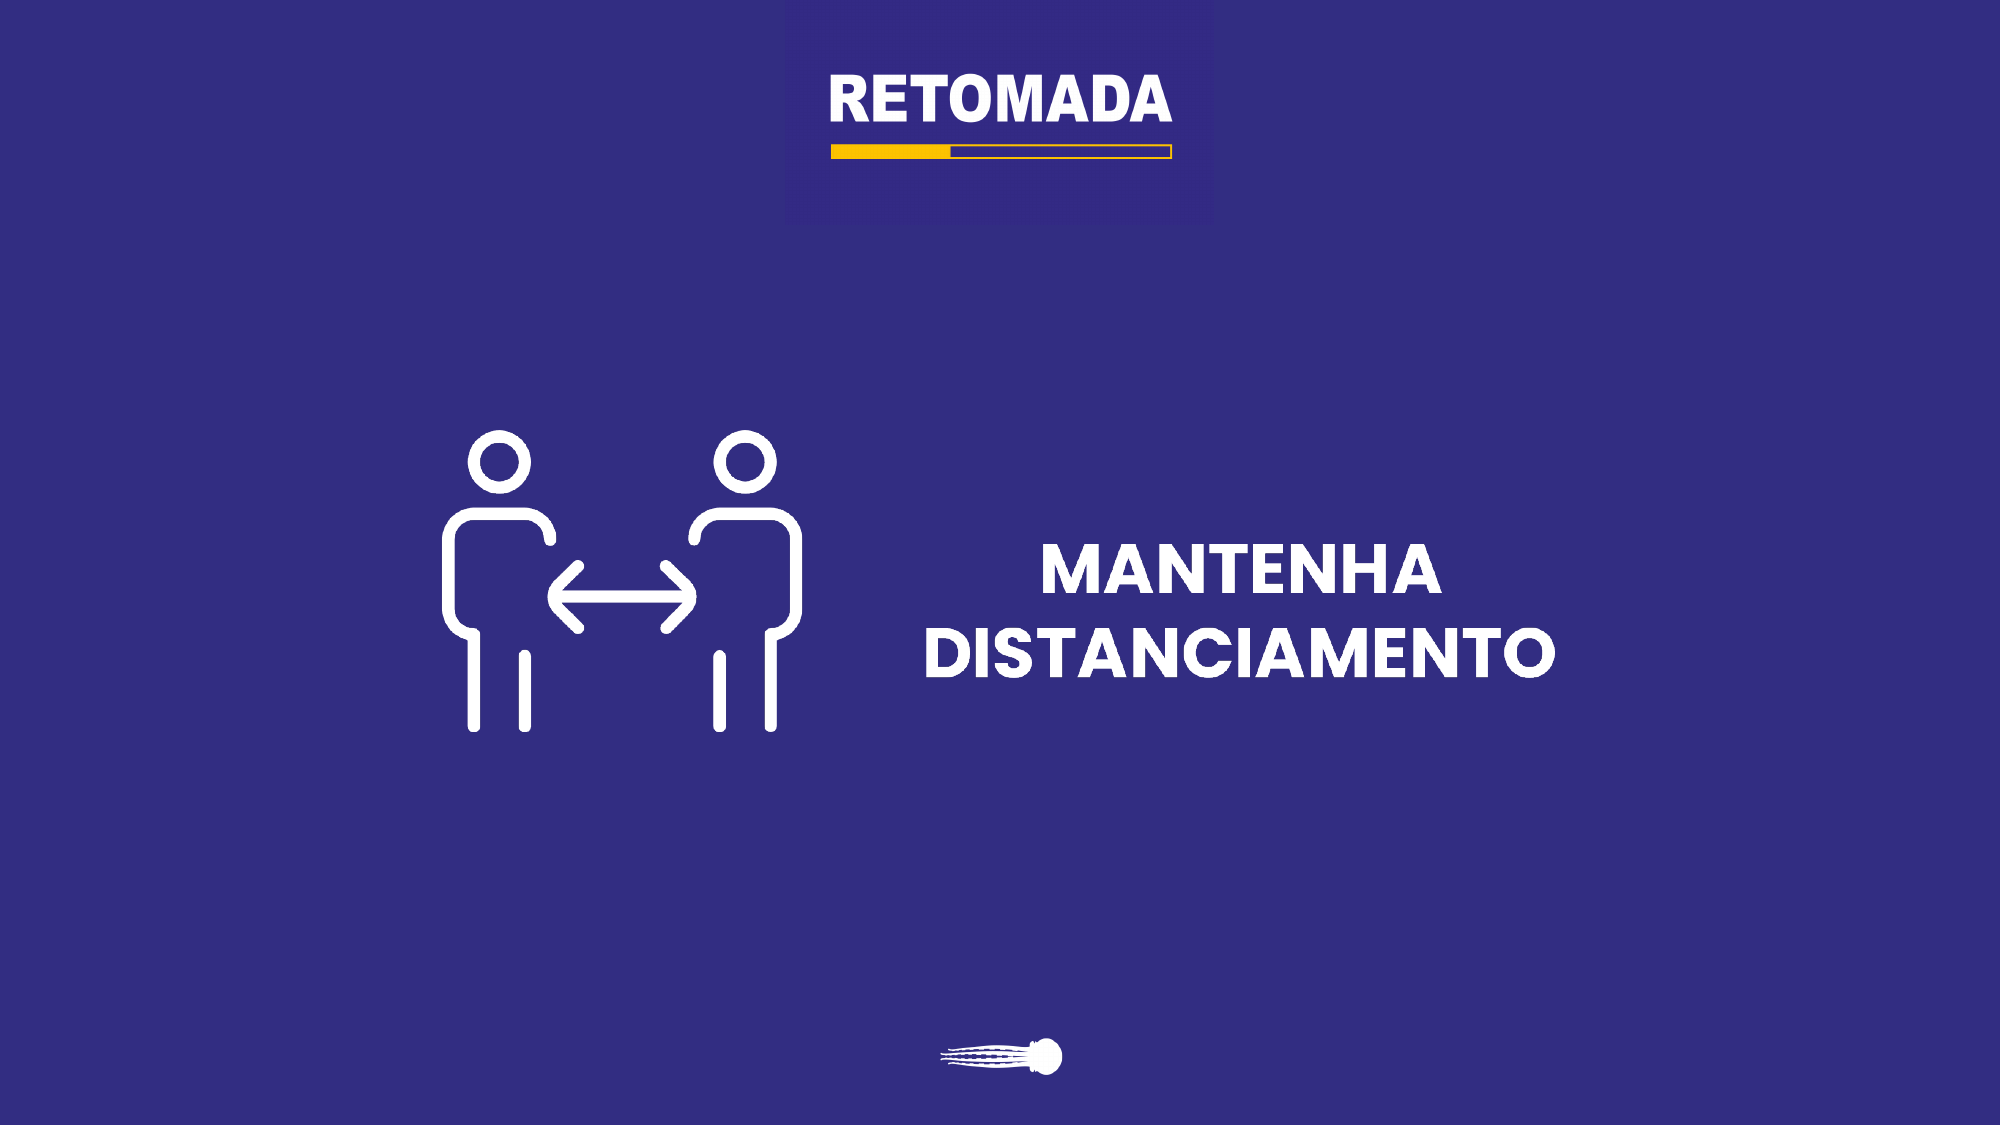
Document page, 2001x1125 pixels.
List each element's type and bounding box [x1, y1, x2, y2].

picture [439, 430, 1561, 733]
picture [932, 989, 1068, 1125]
picture [785, 0, 1214, 225]
